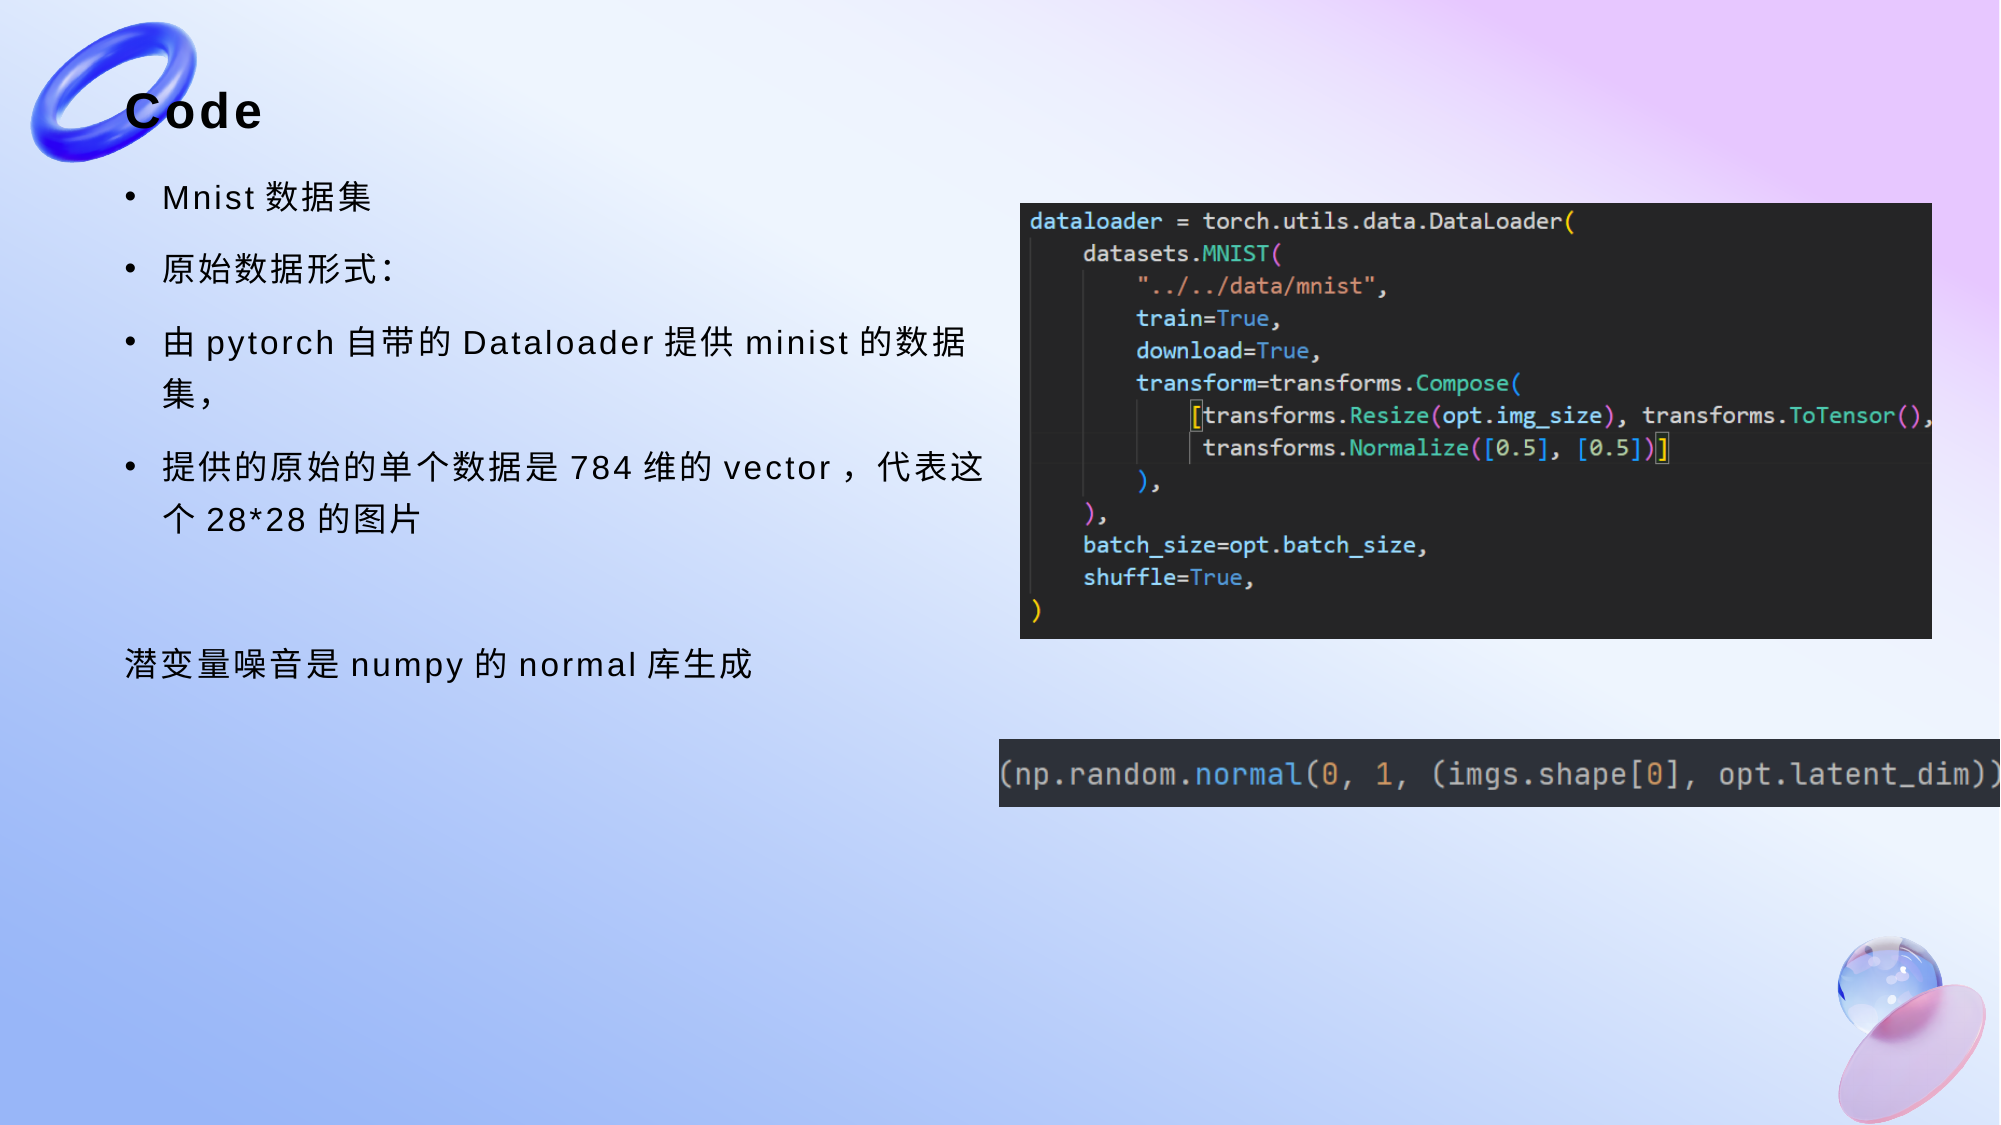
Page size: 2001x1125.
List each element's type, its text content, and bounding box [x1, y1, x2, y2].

picture [0, 0, 2001, 1125]
title Code [109, 72, 1891, 146]
list Mnist数据集 原始数据形式： 由pytorch自带的Dataloader提供minist的数据集， 提供的原始的单个数据是784维的vector，代表这个28*28的图片 潜变量噪音是numpy的normal库生成 [109, 156, 1003, 1041]
